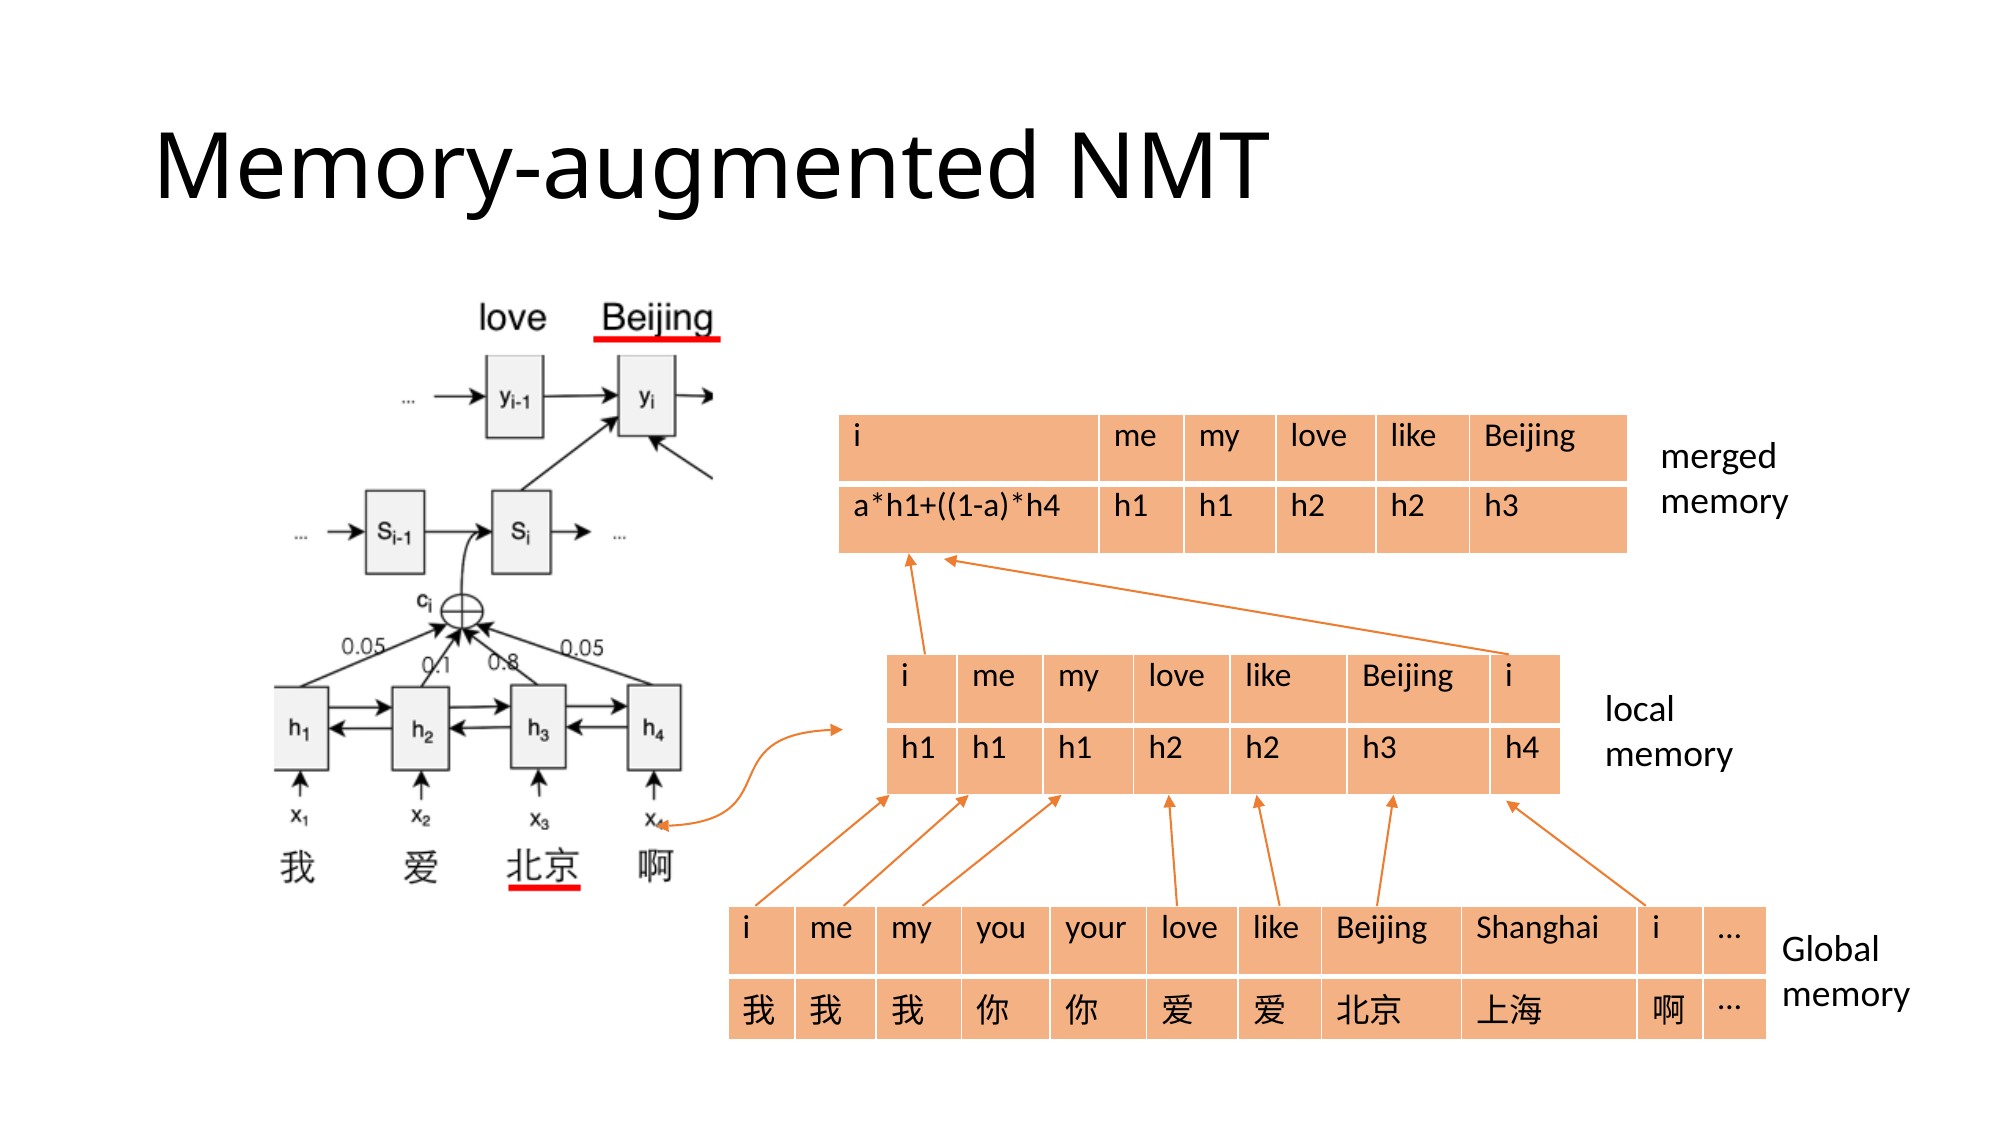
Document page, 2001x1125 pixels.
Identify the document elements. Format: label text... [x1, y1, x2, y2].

table_header love [1147, 907, 1237, 974]
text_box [1377, 794, 1394, 906]
table_header my [877, 907, 961, 974]
table_header me [958, 655, 1042, 723]
table_header like [1239, 907, 1321, 974]
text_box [943, 558, 1509, 655]
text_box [1168, 794, 1178, 906]
table_cell h3 [1470, 487, 1627, 553]
table_cell 我 [796, 979, 875, 1039]
text_box Global memory [1767, 916, 1958, 1022]
table_header you [962, 907, 1049, 974]
title Memory-augmented NMT [137, 59, 1863, 278]
table_cell 我 [729, 979, 794, 1039]
table_header Beijing [1470, 415, 1627, 481]
table_cell a*h1+((1-a)*h4 [839, 487, 1098, 553]
table_cell 我 [877, 979, 961, 1039]
table_header my [1185, 415, 1275, 481]
table_header like [1231, 655, 1346, 723]
table_header i [1491, 655, 1560, 723]
table_header i [1638, 907, 1702, 974]
table_cell h3 [1348, 728, 1489, 794]
table_cell 北京 [1322, 979, 1461, 1039]
table_cell … [1704, 979, 1766, 1039]
table_header love [1134, 655, 1229, 723]
table_cell h2 [1277, 487, 1375, 553]
table_header i [887, 655, 956, 723]
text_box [908, 553, 925, 655]
table_header my [1044, 655, 1133, 723]
table_header your [1051, 907, 1146, 974]
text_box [656, 729, 843, 826]
table_header Shanghai [1462, 907, 1636, 974]
table_header love [1277, 415, 1375, 481]
table_cell 啊 [1638, 979, 1702, 1039]
table_header me [796, 907, 875, 974]
picture [247, 277, 788, 922]
table_cell h1 [958, 728, 1042, 794]
table_cell 你 [962, 979, 1049, 1039]
table_header i [839, 415, 1098, 481]
table_cell h1 [1044, 728, 1133, 794]
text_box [1256, 794, 1280, 906]
text_box local memory [1590, 676, 1781, 782]
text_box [755, 794, 843, 906]
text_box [922, 794, 1062, 906]
table_cell h1 [1185, 487, 1275, 553]
table_header i [729, 907, 794, 974]
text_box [843, 794, 922, 906]
table_cell 上海 [1462, 979, 1636, 1039]
table_header Beijing [1348, 655, 1489, 723]
table_header like [1377, 415, 1469, 481]
table_cell 爱 [1239, 979, 1321, 1039]
table_cell h2 [1231, 728, 1346, 794]
table_header Beijing [1322, 907, 1461, 974]
table_cell h1 [1100, 487, 1183, 553]
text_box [1506, 800, 1646, 906]
table_header me [1100, 415, 1183, 481]
table_cell 爱 [1147, 979, 1237, 1039]
table_cell h1 [887, 728, 956, 794]
text_box merged memory [1645, 423, 1837, 529]
table_cell h2 [1377, 487, 1469, 553]
table_cell h4 [1491, 728, 1560, 794]
table_header … [1704, 907, 1766, 974]
table_cell 你 [1051, 979, 1146, 1039]
table_cell h2 [1134, 728, 1229, 794]
